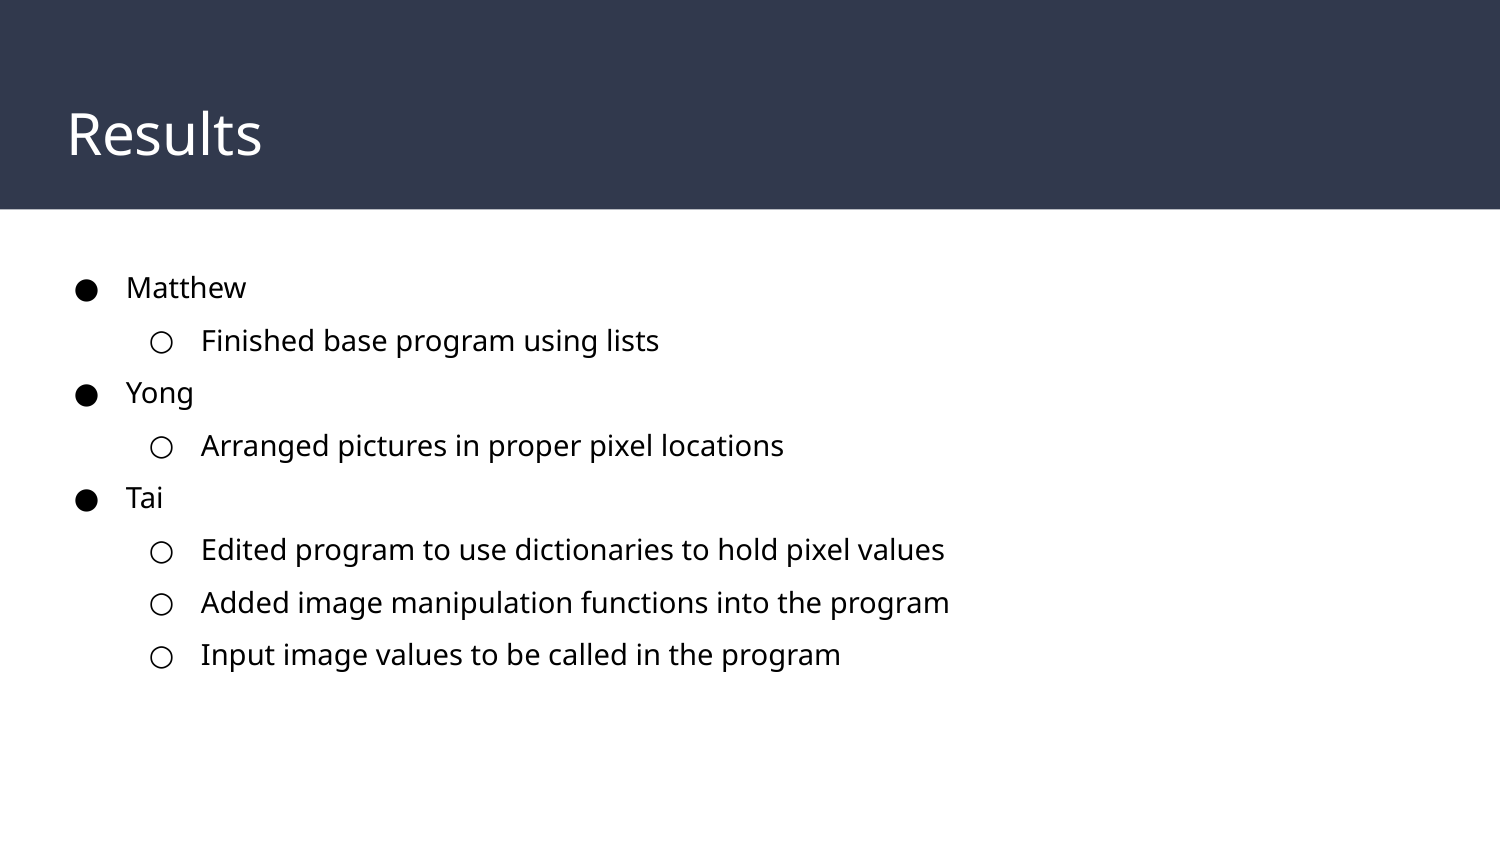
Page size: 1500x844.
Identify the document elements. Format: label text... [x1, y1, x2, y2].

text_box Matthew Finished base program using lists Yong Arranged pictures in proper pixel locations Tai Edited program to use dictionaries to hold pixel values Added image manipulation functions into the program Input image values to be called in the program [35, 237, 1462, 811]
title Results [51, 82, 1449, 185]
